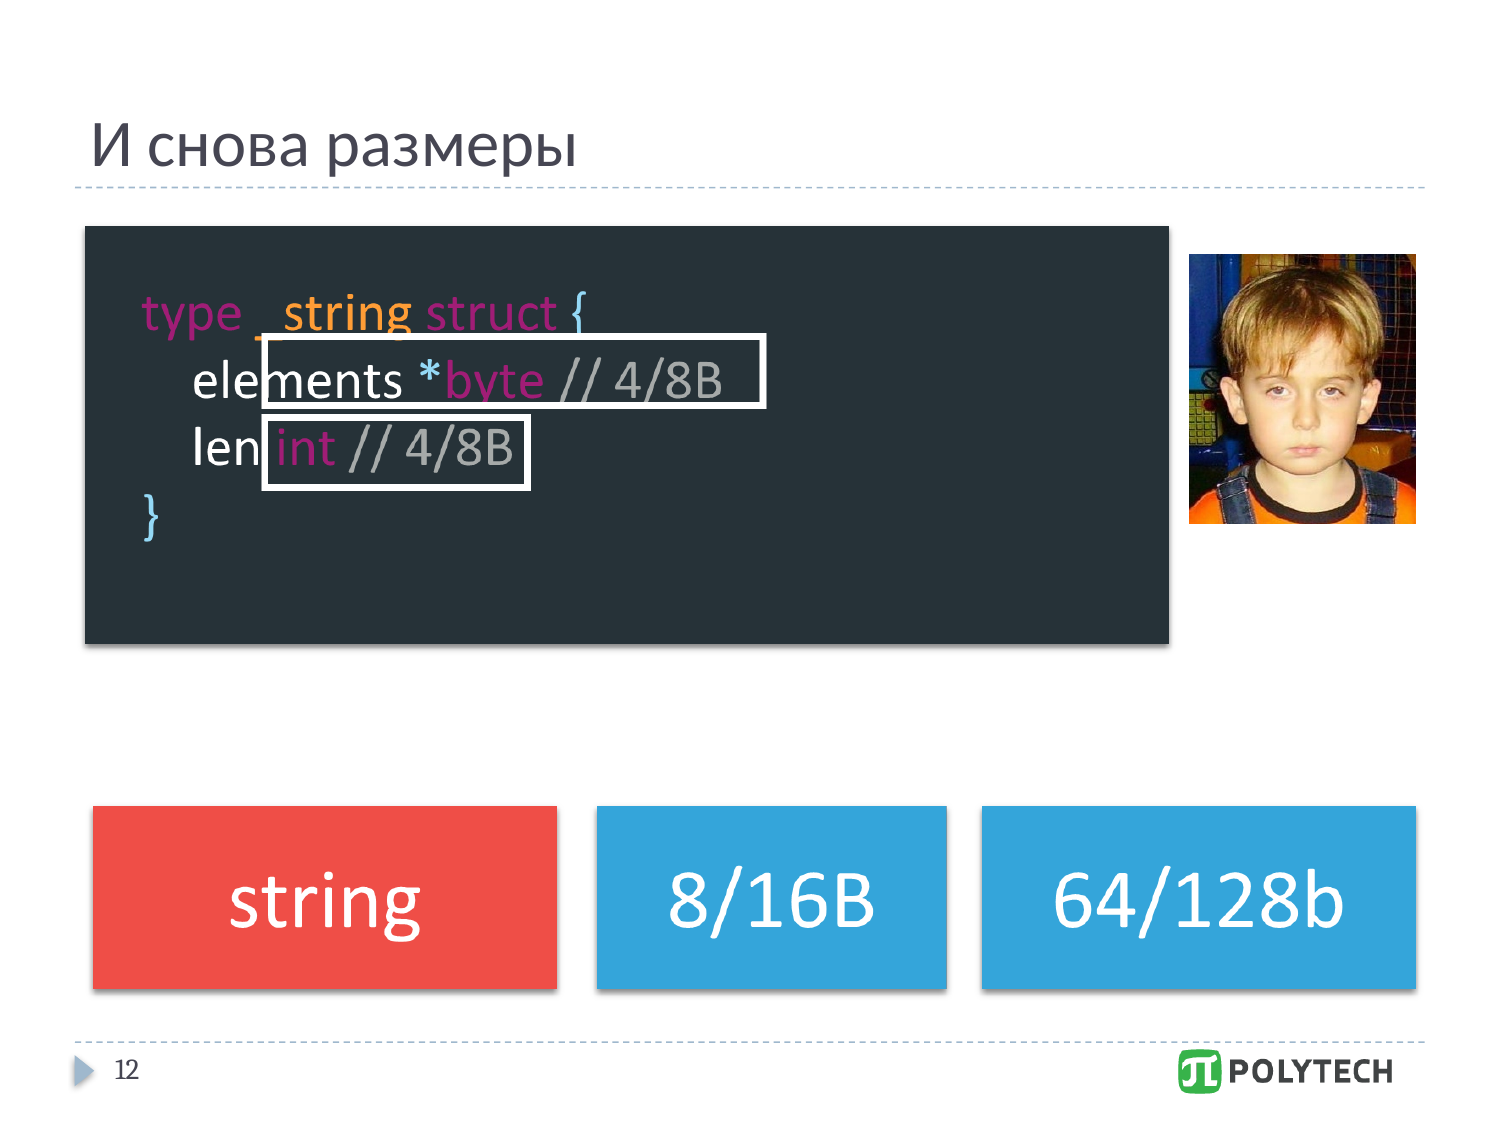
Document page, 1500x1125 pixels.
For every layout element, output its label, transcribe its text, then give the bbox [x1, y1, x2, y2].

picture [1166, 1039, 1403, 1103]
slide_number 12 [100, 1042, 426, 1103]
picture [1188, 254, 1416, 525]
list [74, 207, 1426, 1003]
title И снова размеры [75, 24, 1425, 188]
